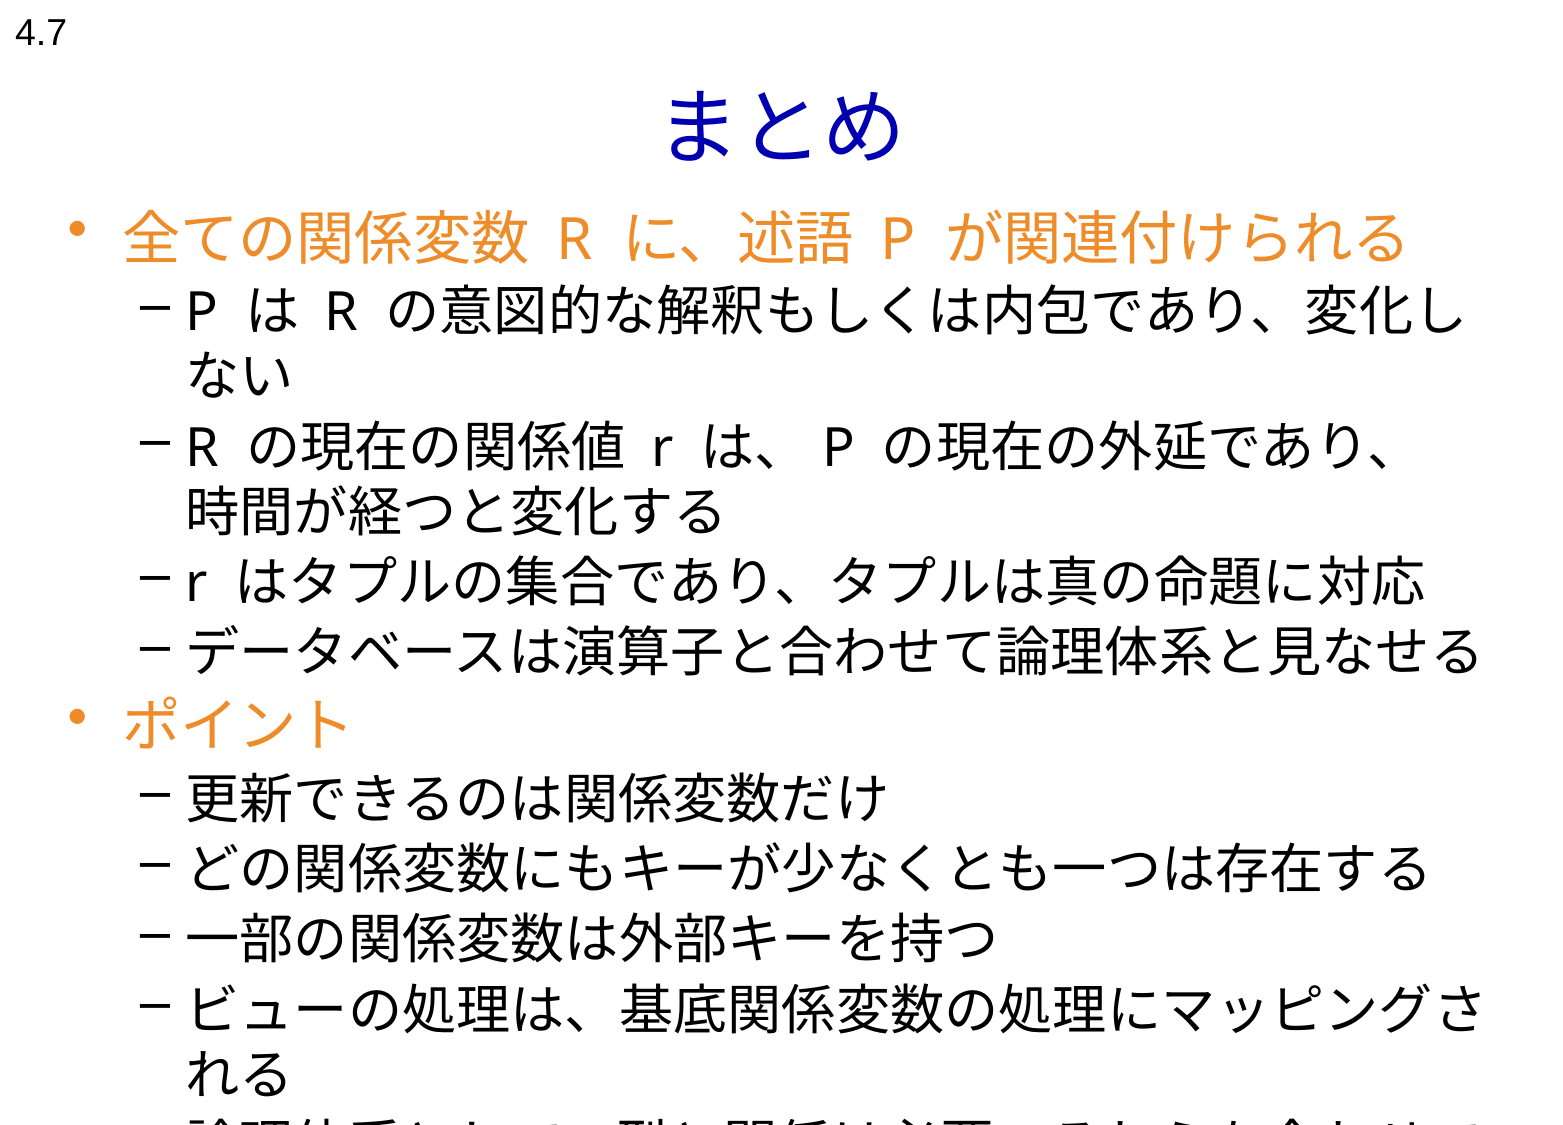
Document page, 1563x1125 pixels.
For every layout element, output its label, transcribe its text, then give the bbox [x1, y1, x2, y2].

list 全ての関係変数 R に、述語 P が関連付けられる P は R の意図的な解釈もしくは内包であり、変化しない R の現在の関係値 r は、P の現在の外延であり、 時間が経つと変化する r はタプルの集合であり、タプルは真の命題に対応 データベースは演算子と合わせて論理体系と見なせる ポイント 更新できるのは関係変数だけ どの関係変数にもキーが少なくとも一つは存在する 一部の関係変数は外部キーを持つ ビューの処理は、基底関係変数の処理にマッピングされる 論理体系として、型と関係は必要、それらを合わせて十分 [53, 193, 1510, 1093]
text_box 4.7 [0, 0, 83, 61]
title まとめ [55, 69, 1507, 179]
